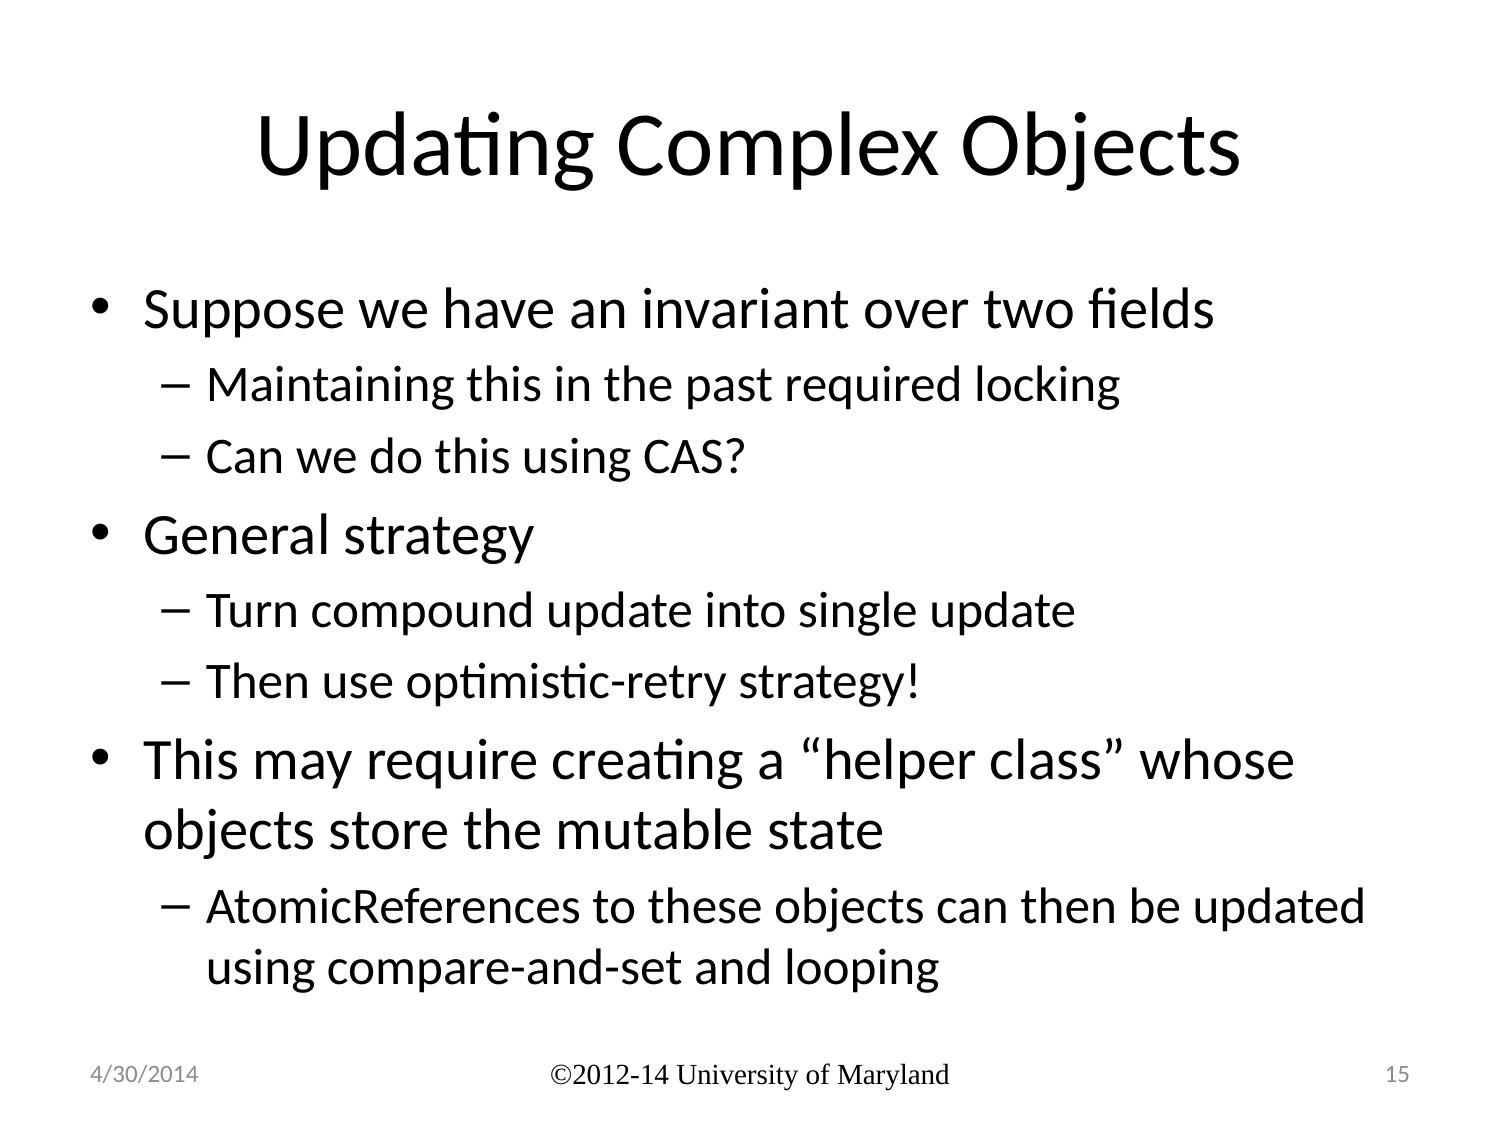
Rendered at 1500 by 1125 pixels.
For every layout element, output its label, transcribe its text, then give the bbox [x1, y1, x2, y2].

title Updating Complex Objects [75, 45, 1425, 233]
footer ©2012-14 University of Maryland [512, 1042, 988, 1103]
list Suppose we have an invariant over two fields Maintaining this in the past required locking Can we do this using CAS? General strategy Turn compound update into single update Then use optimistic-retry strategy! This may require creating a “helper class” whose objects store the mutable state AtomicReferences to these objects can then be updated using compare-and-set and looping [75, 262, 1425, 1005]
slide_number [75, 1042, 425, 1103]
slide_number 15 [1074, 1042, 1425, 1103]
